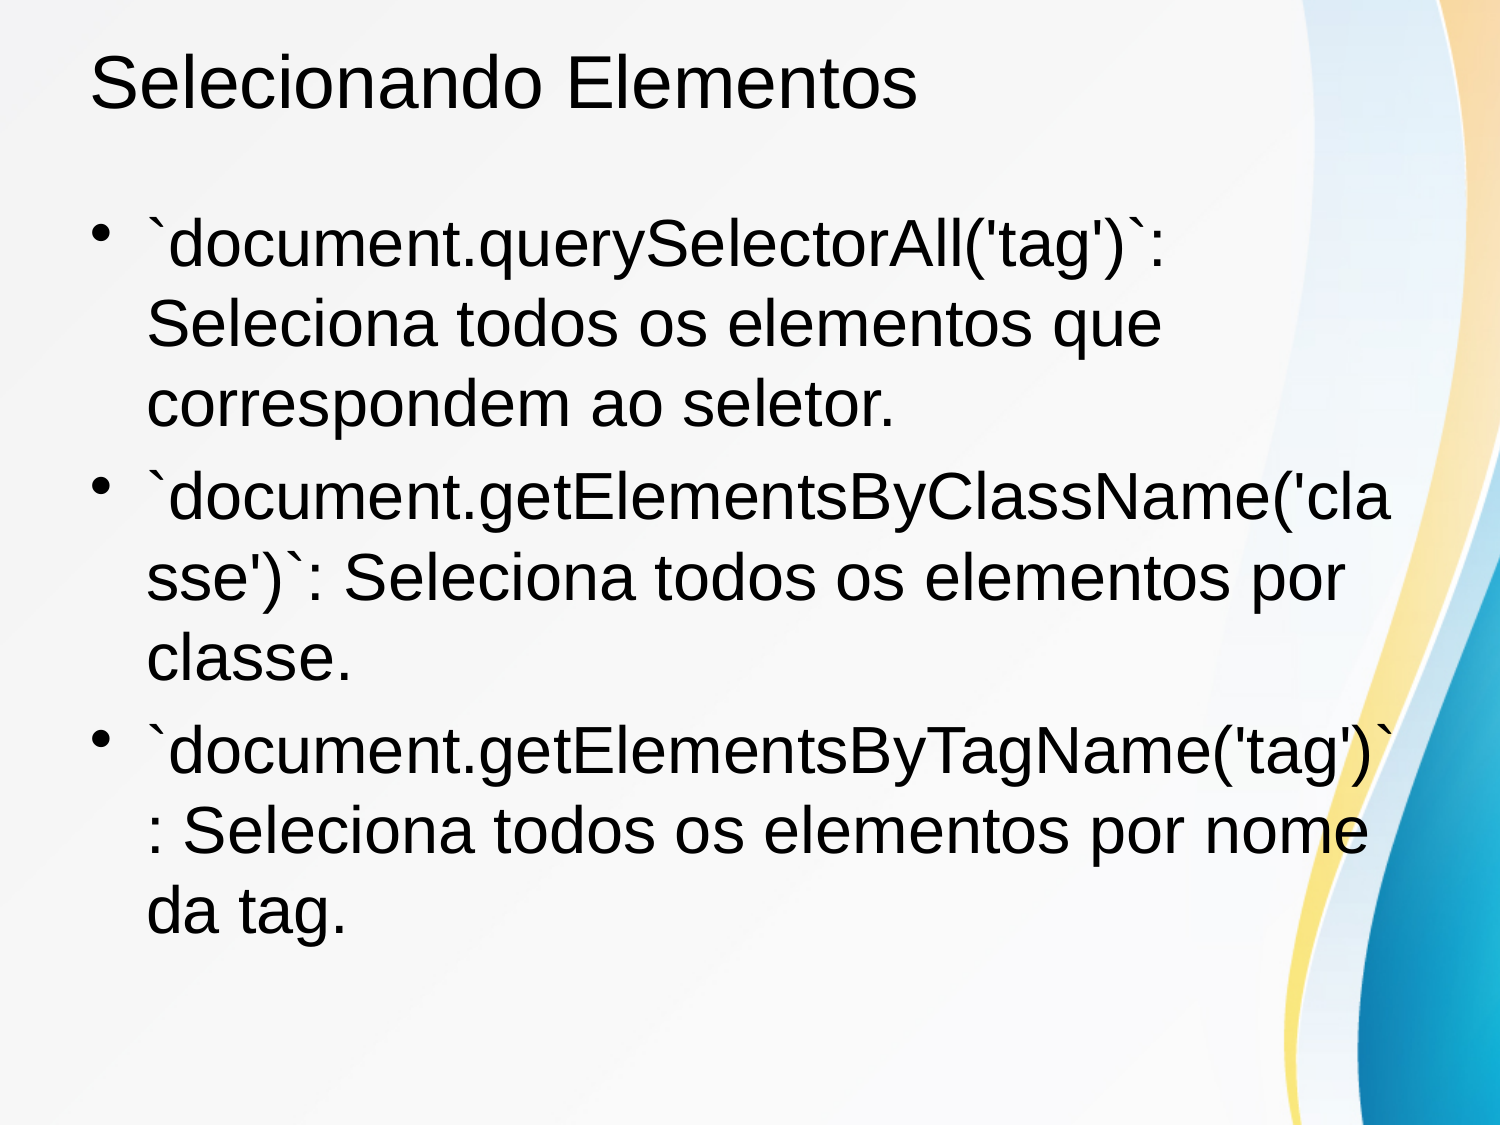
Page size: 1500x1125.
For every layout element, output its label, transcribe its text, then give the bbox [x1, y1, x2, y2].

picture [0, 0, 1500, 1125]
title Selecionando Elementos [74, 30, 1426, 127]
list `document.querySelectorAll('tag')`: Seleciona todos os elementos que correspondem ao seletor. `document.getElementsByClassName('classe')`: Seleciona todos os elementos por classe. `document.getElementsByTagName('tag')`: Seleciona todos os elementos por nome da tag. [74, 192, 1426, 1006]
